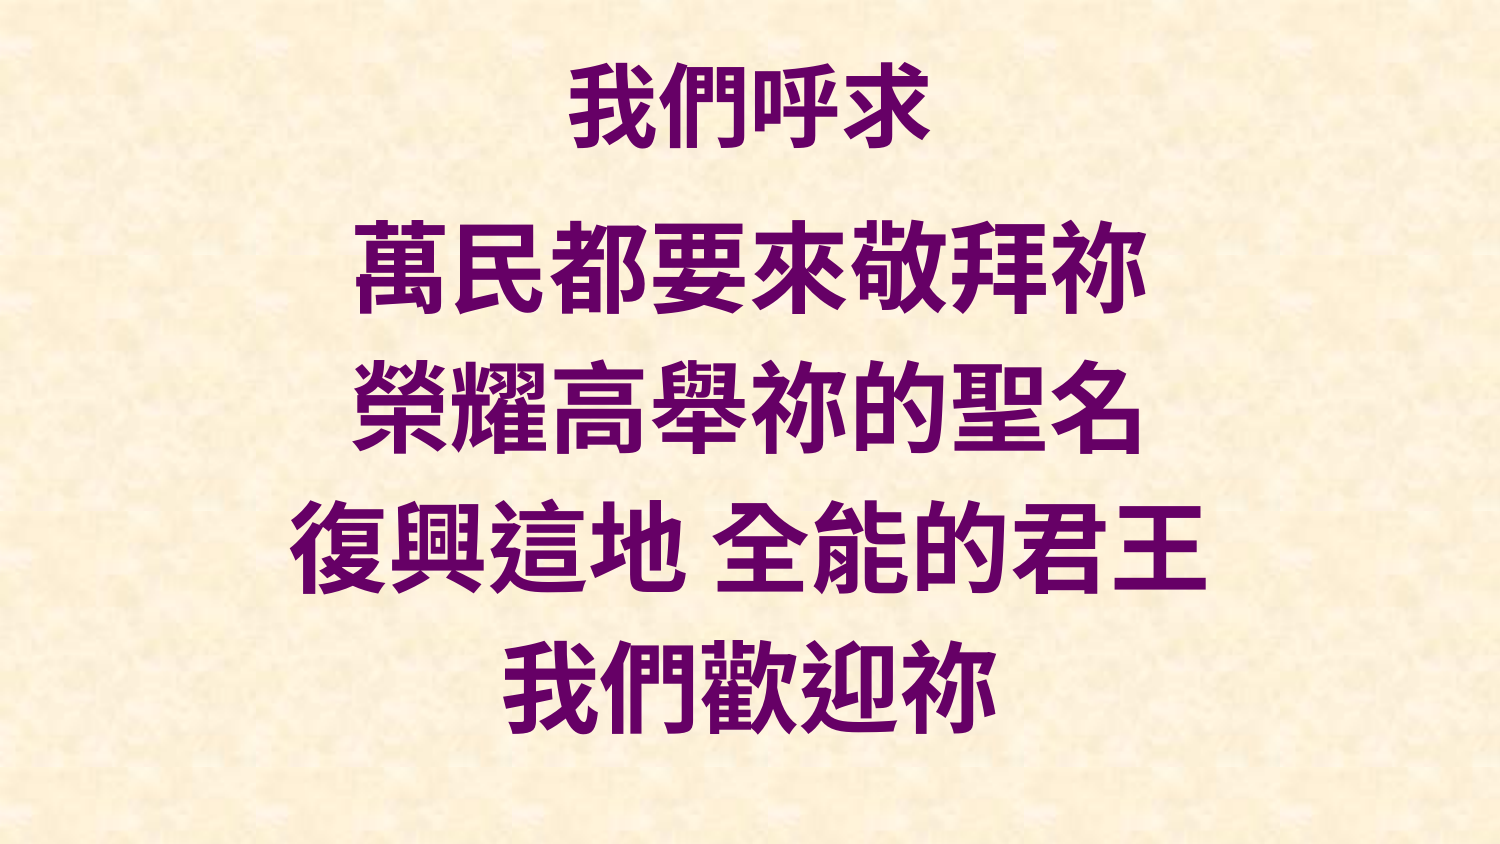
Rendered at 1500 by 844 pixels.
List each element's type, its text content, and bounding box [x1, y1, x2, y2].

list 萬民都要來敬拜祢 榮耀高舉祢的聖名 復興這地 全能的君王 我們歡迎祢 [75, 196, 1425, 754]
picture [0, 0, 1500, 844]
title 我們呼求 [75, 33, 1425, 175]
